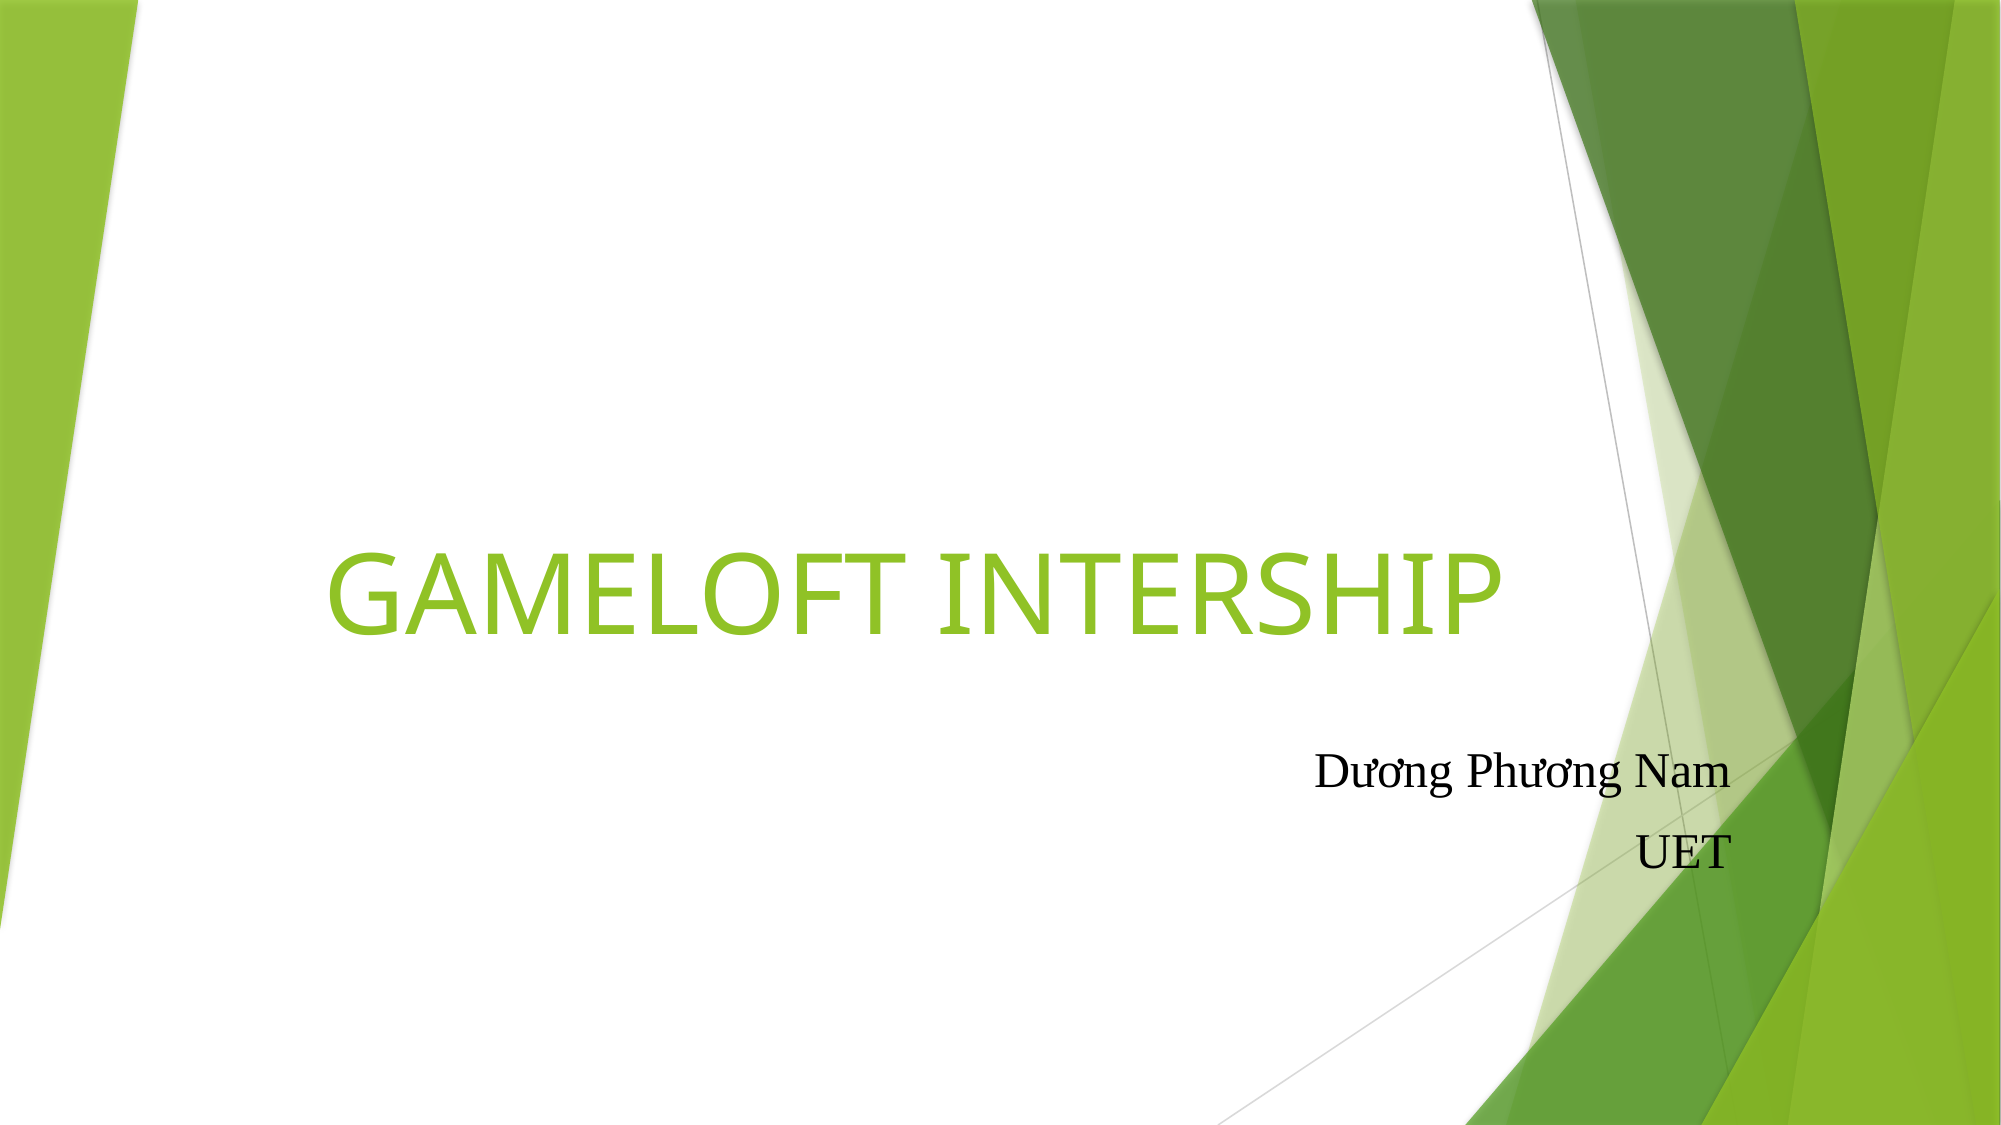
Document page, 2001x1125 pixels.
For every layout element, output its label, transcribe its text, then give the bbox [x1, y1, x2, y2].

title GAMELOFT INTERSHIP [247, 394, 1522, 664]
subtitle Dương Phương Nam UET [247, 664, 1748, 937]
